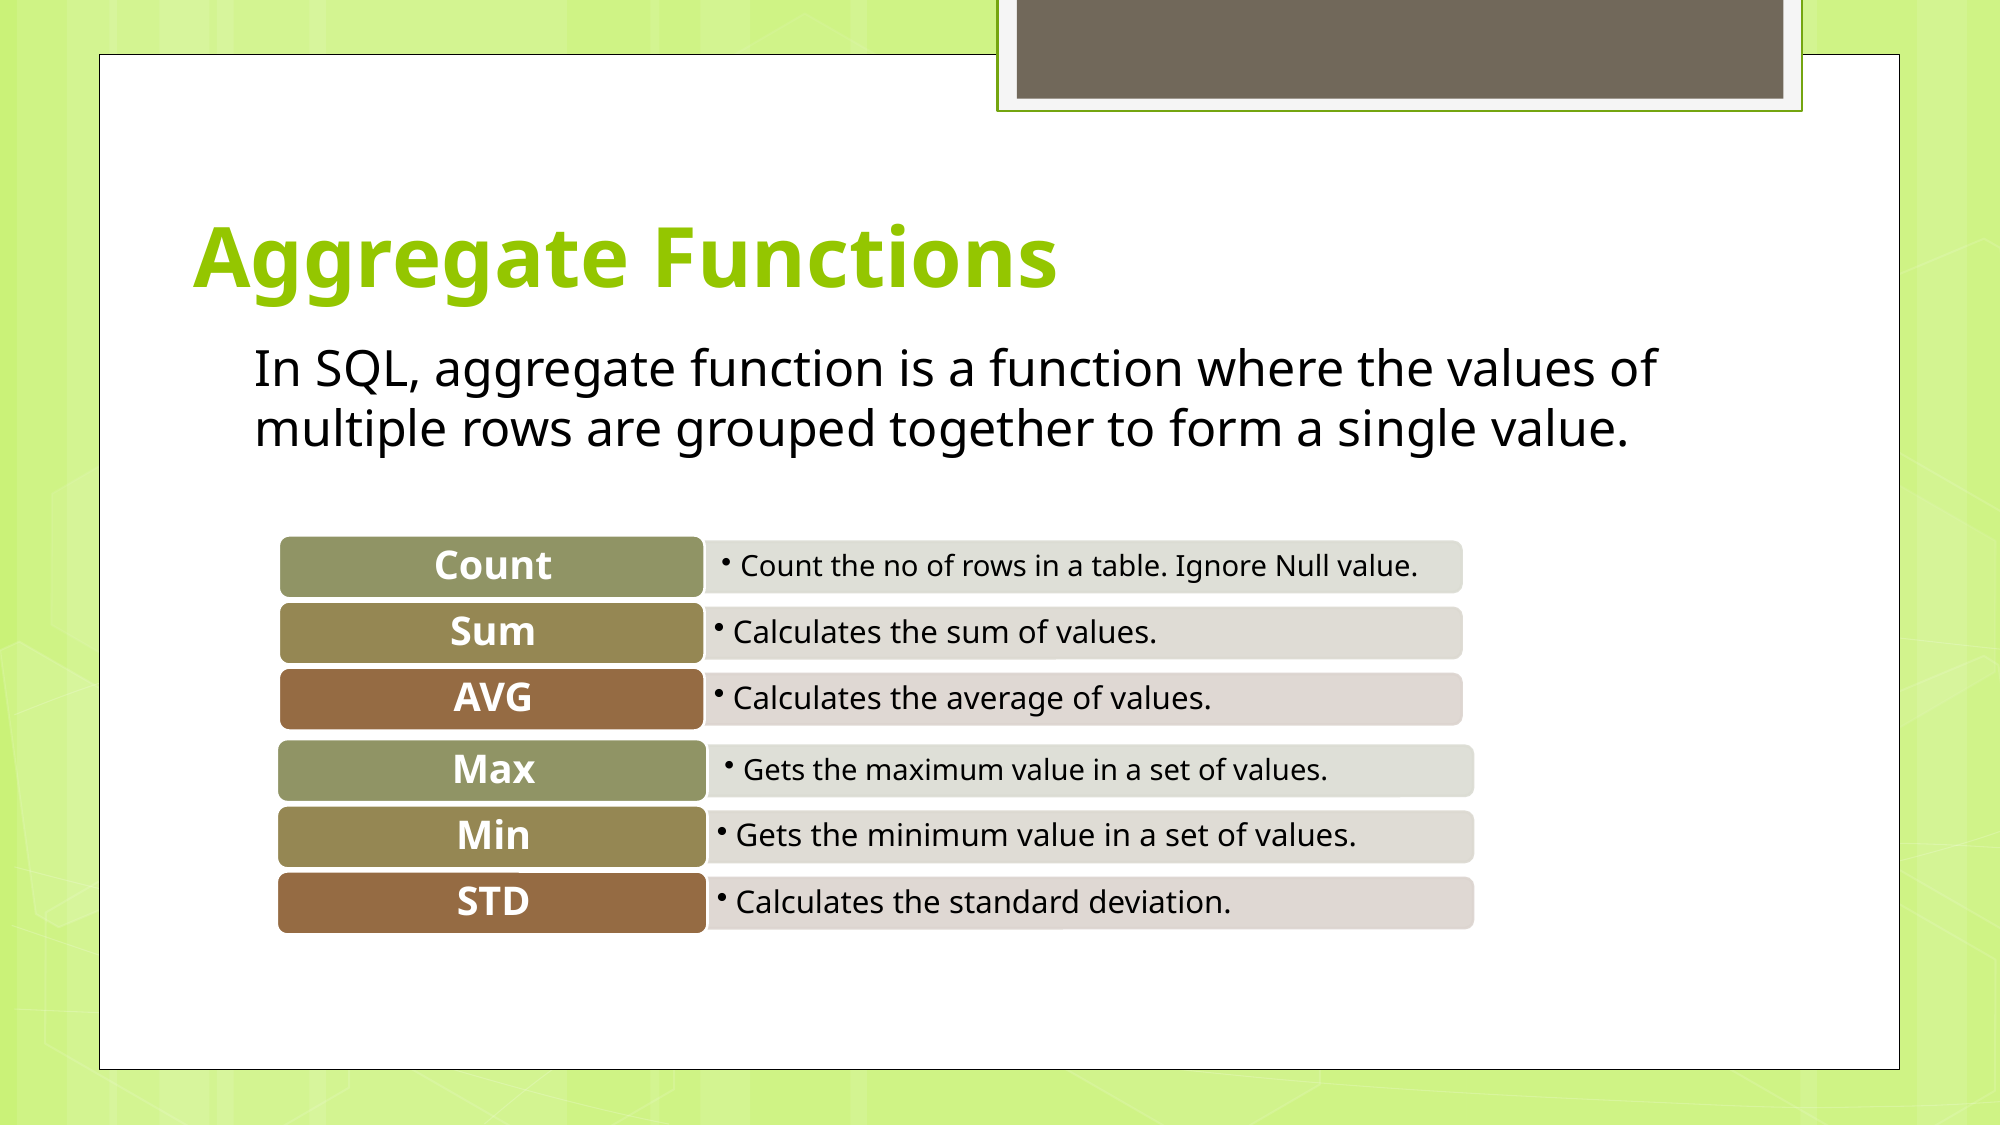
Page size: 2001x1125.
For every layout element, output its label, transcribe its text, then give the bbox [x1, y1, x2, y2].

list In SQL, aggregate function is a function where the values of multiple rows are grouped together to form a single value. [228, 328, 1711, 957]
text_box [276, 738, 1474, 935]
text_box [278, 535, 1462, 731]
title Aggregate Functions [178, 124, 1715, 312]
